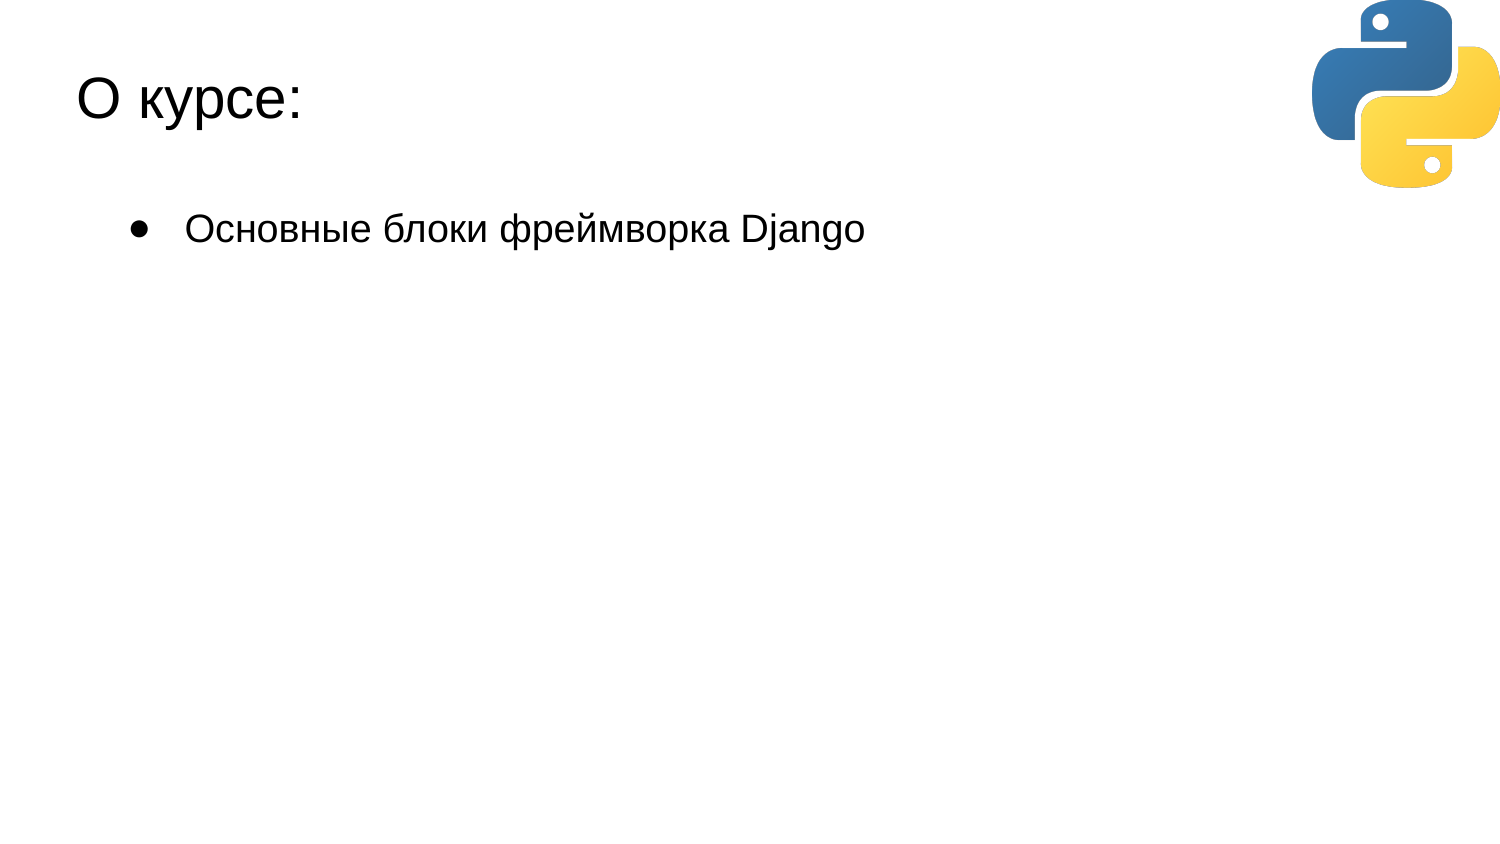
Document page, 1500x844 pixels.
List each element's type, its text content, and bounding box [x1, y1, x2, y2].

text_box Основные блоки фреймворка Django [94, 187, 1382, 753]
picture [1311, 0, 1500, 188]
text_box О курсе: [61, 44, 605, 174]
